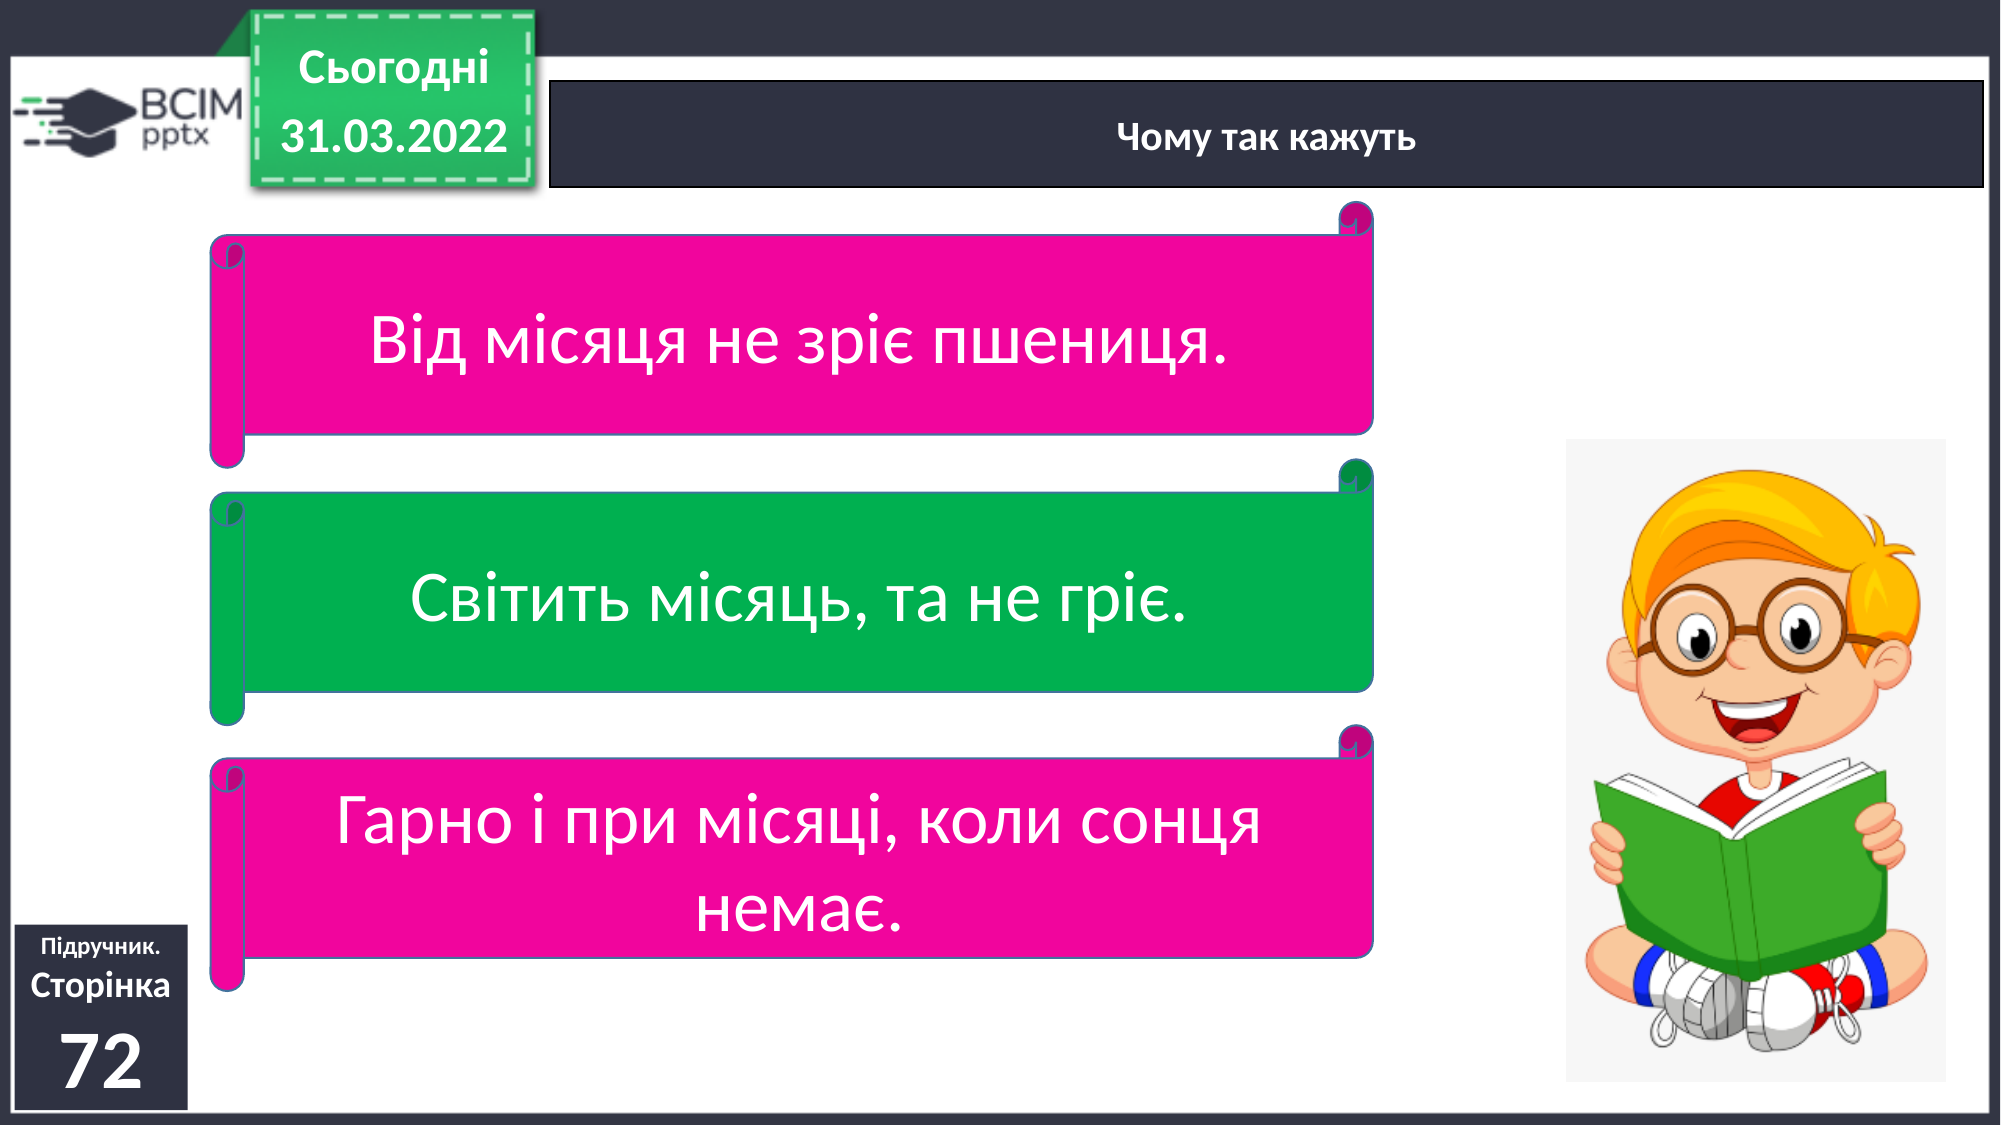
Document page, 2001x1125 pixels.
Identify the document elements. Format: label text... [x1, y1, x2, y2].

text_box Сьогодні [284, 26, 535, 101]
text_box Від місяця не зріє пшениця. [209, 200, 1374, 469]
text_box Підручник. Сторінка 72 [14, 924, 189, 1111]
text_box Чому так кажуть [549, 80, 1984, 188]
text_box Світить місяць, та не гріє. [209, 458, 1374, 727]
text_box 31.03.2022 [263, 101, 524, 164]
picture [0, 0, 2001, 1125]
text_box Гарно і при місяці, коли сонця немає. [209, 724, 1374, 993]
